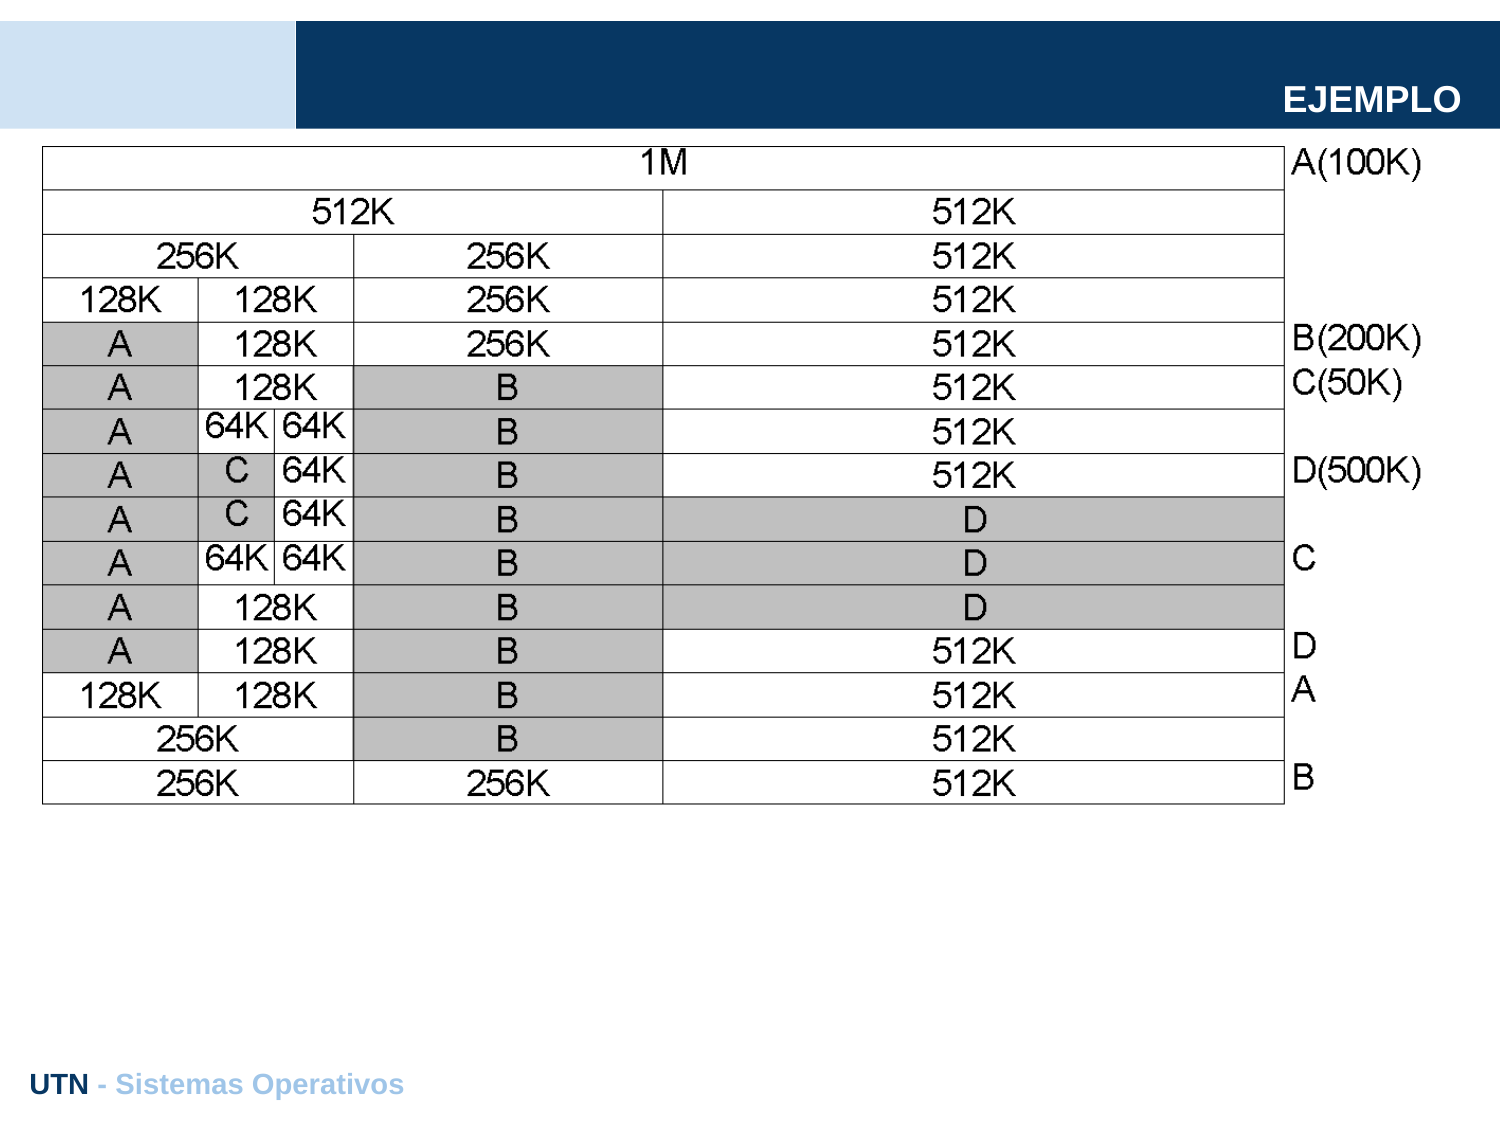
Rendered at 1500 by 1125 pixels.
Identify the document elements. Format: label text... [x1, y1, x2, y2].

text_box [0, 21, 296, 129]
text_box UTN - Sistemas Operativos [14, 1050, 1486, 1116]
text_box [296, 21, 1500, 129]
picture [42, 146, 1500, 903]
title EJEMPLO [201, 59, 1477, 135]
